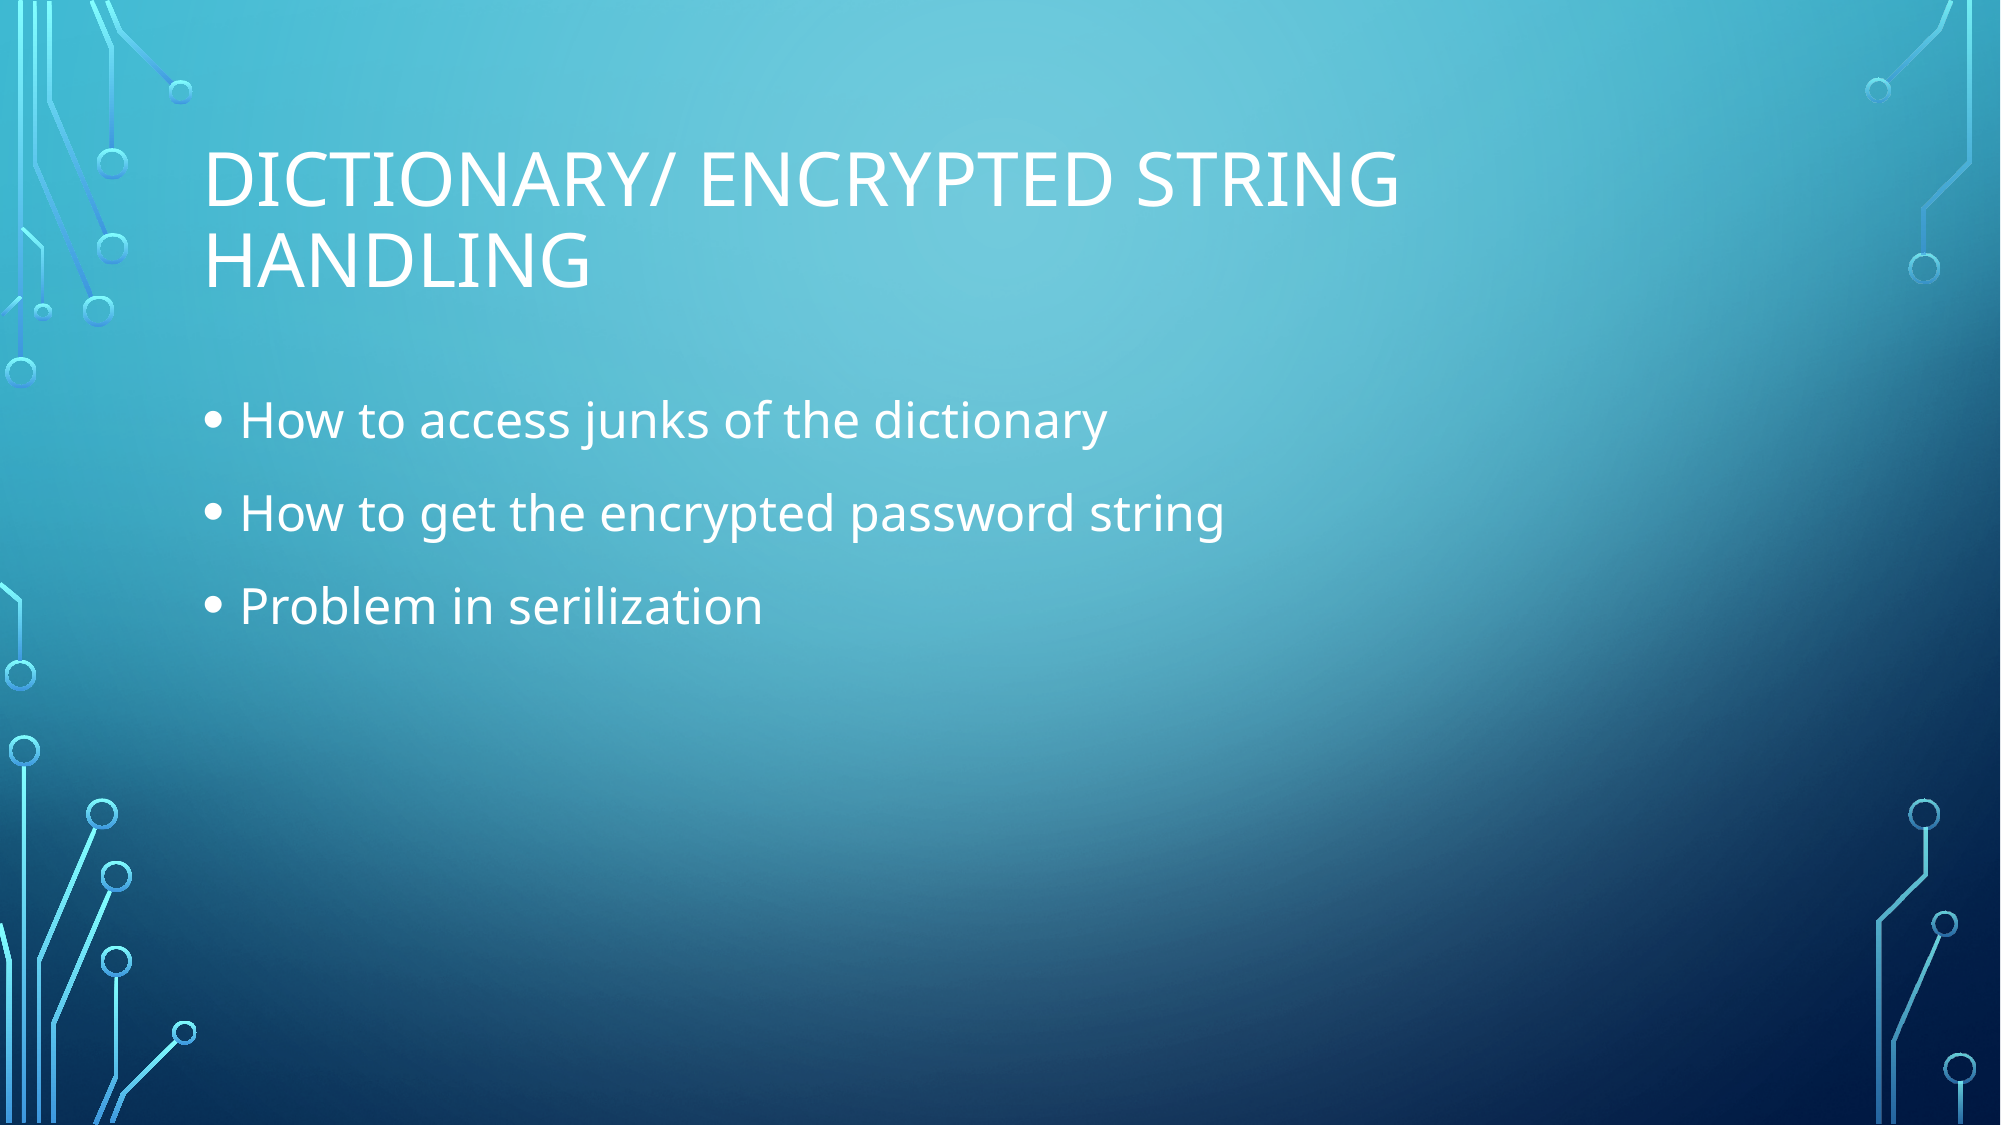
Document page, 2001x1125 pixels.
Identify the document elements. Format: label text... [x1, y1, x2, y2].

title Dictionary/ encrypted string handling [187, 101, 1813, 344]
list How to access junks of the dictionary How to get the encrypted password string Problem in serilization [187, 369, 1813, 950]
